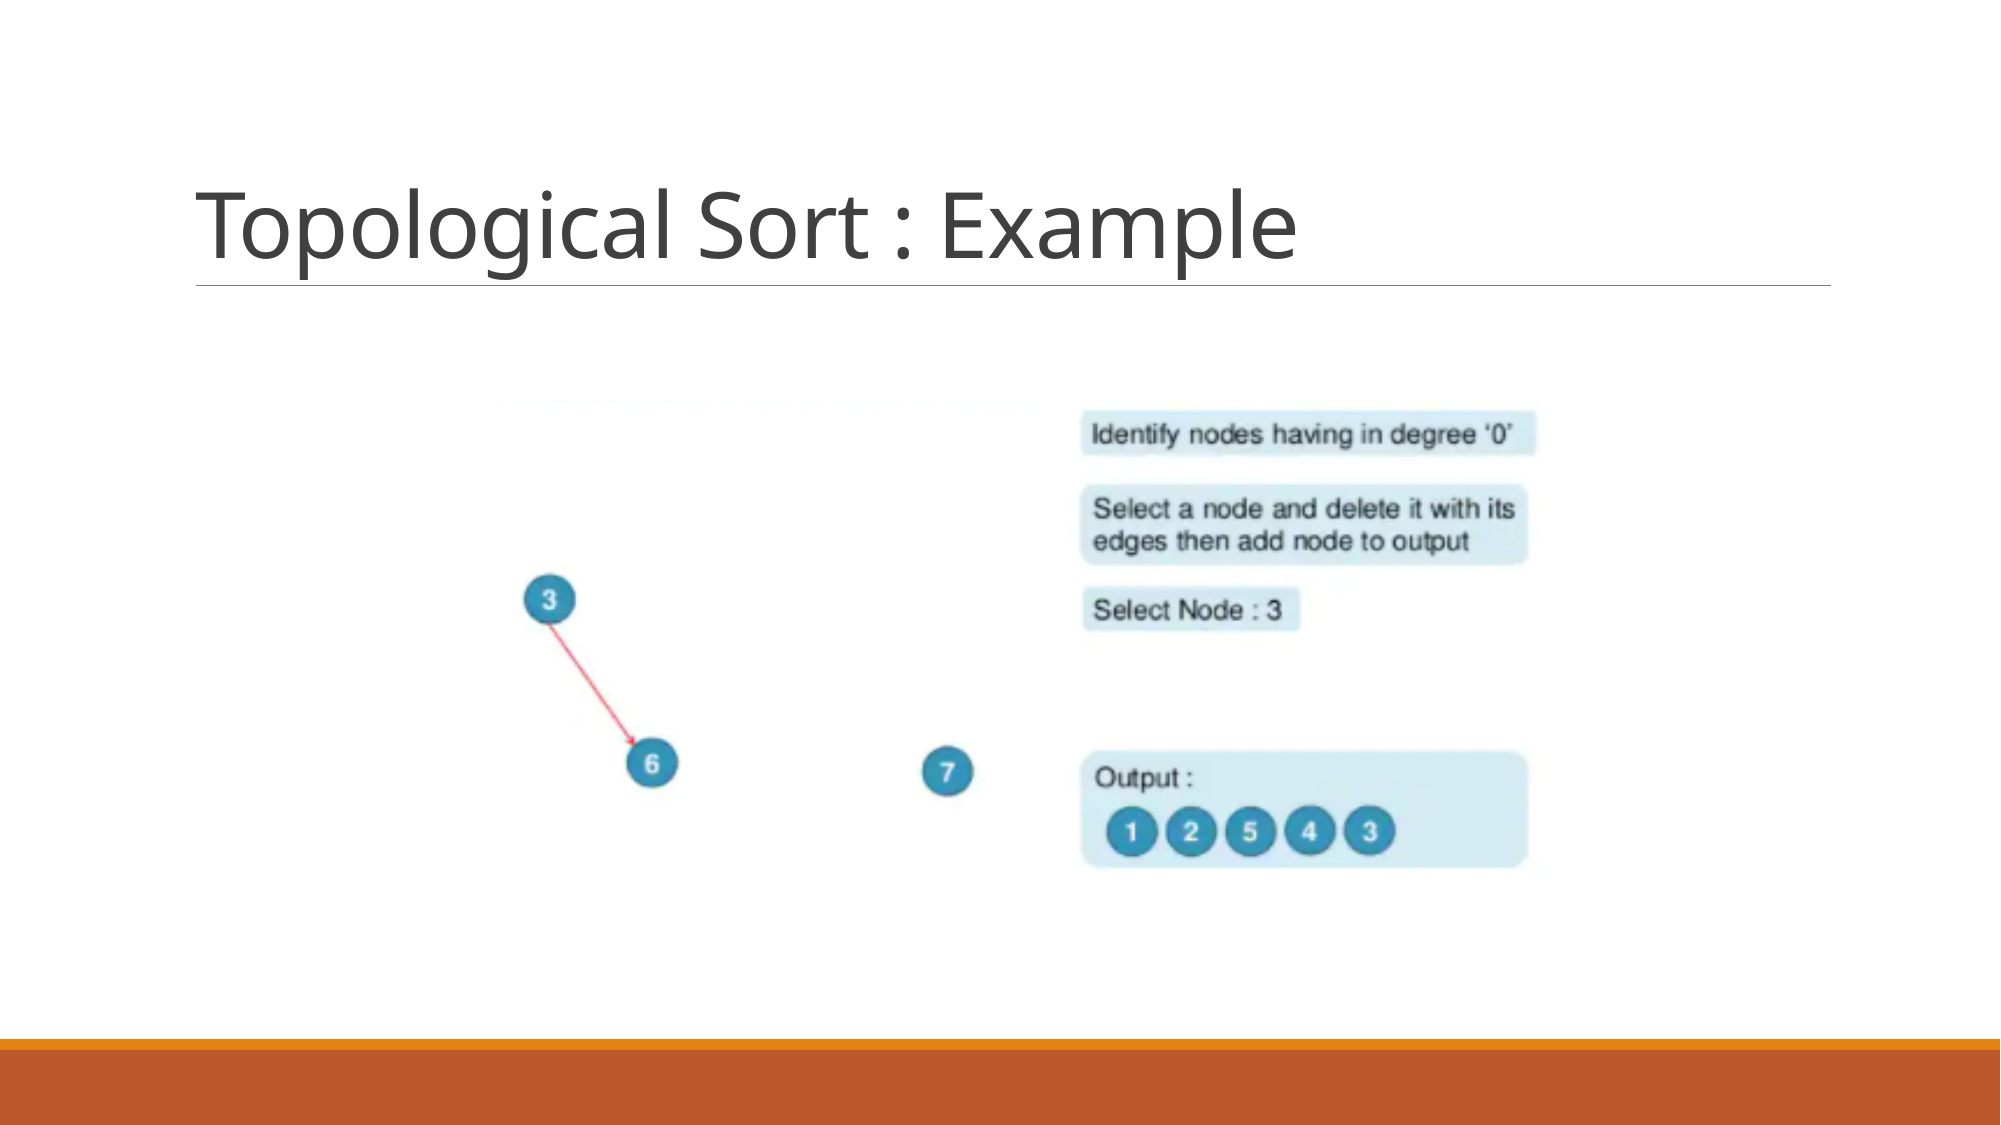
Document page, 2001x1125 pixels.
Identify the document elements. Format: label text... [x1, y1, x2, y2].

title Topological Sort : Example [180, 47, 1830, 285]
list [489, 398, 1556, 873]
